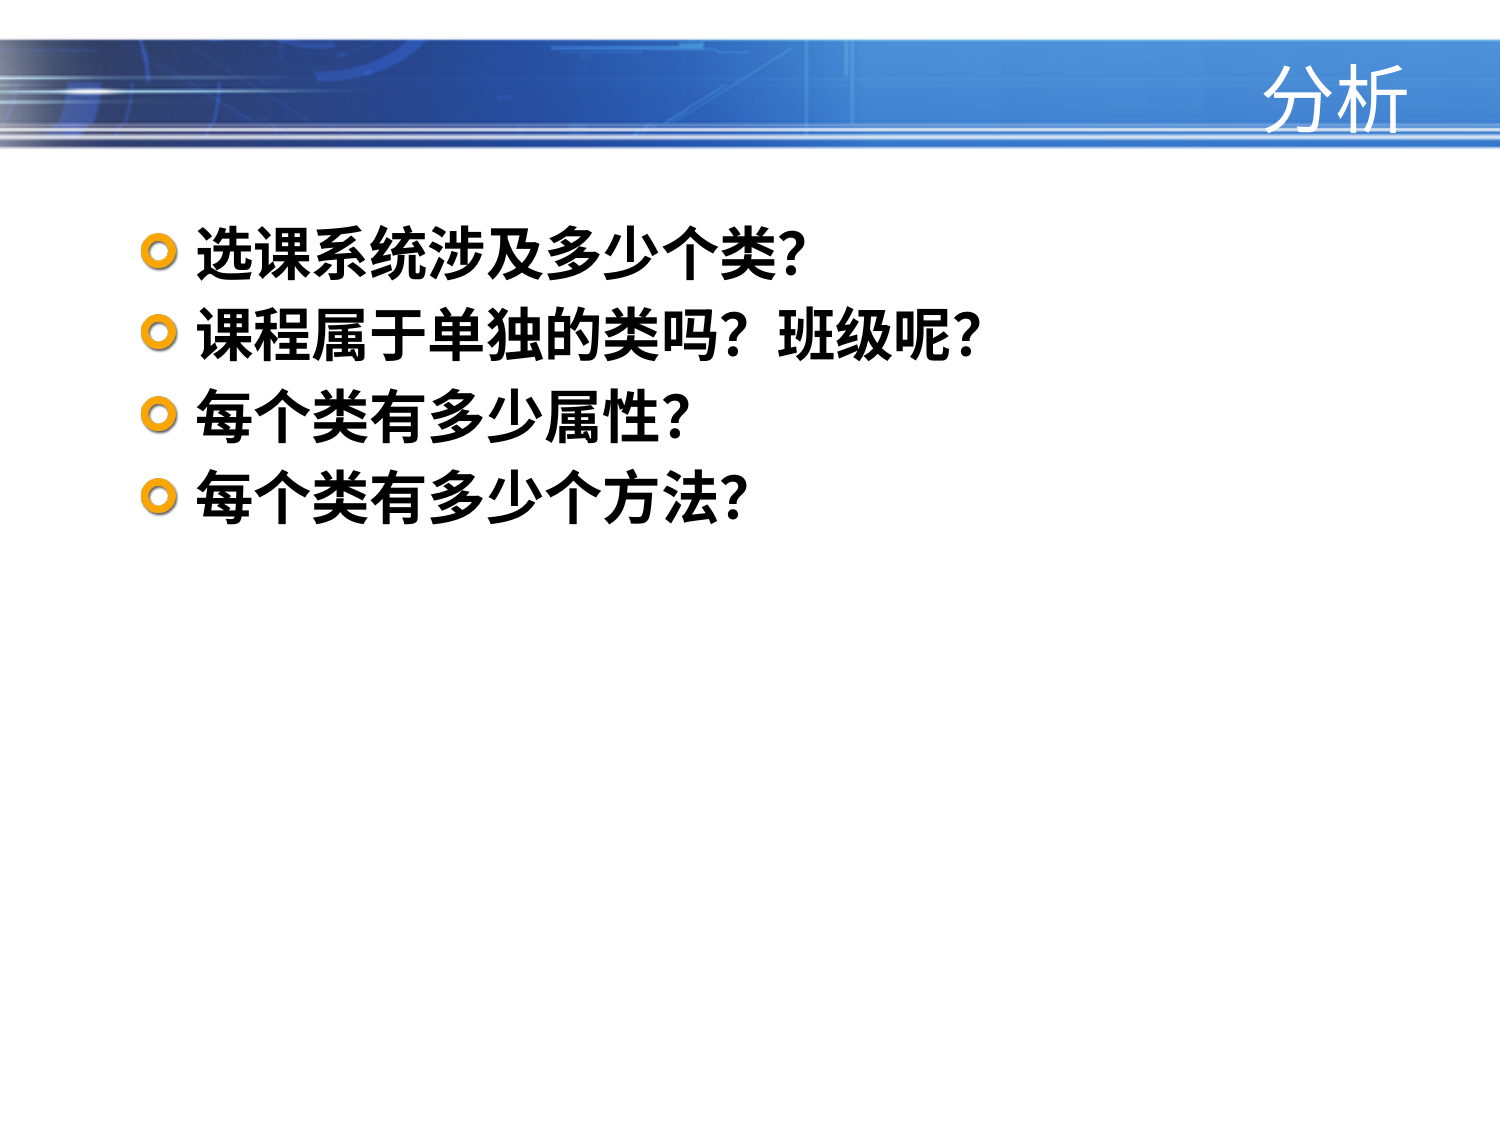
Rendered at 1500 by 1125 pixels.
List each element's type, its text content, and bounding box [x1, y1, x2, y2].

picture [0, 0, 1500, 1125]
list 选课系统涉及多少个类？ 课程属于单独的类吗？班级呢？ 每个类有多少属性？ 每个类有多少个方法？ [123, 209, 1426, 1071]
title 分析 [75, 45, 1425, 233]
